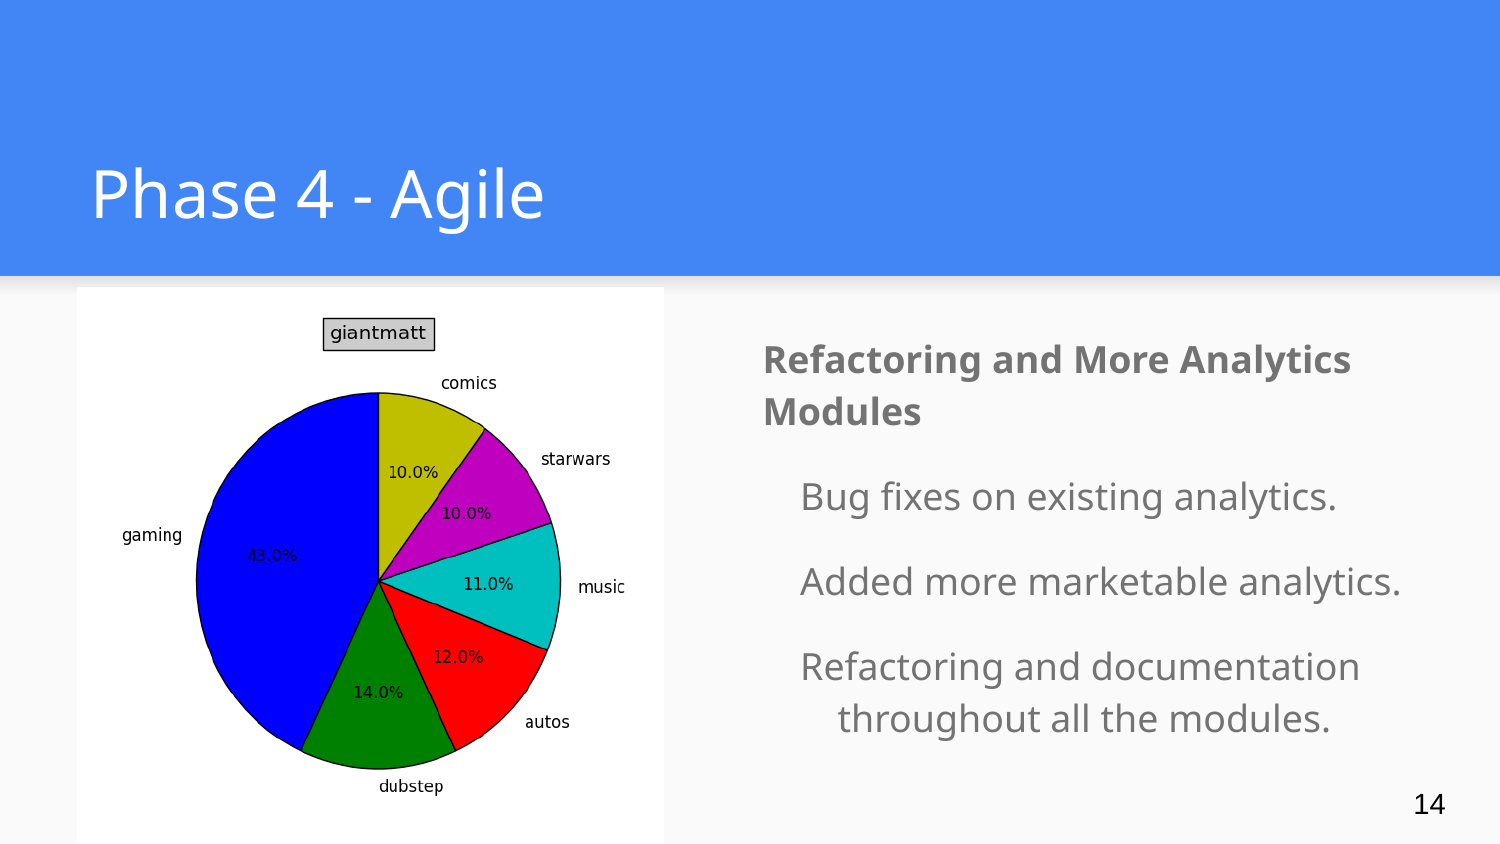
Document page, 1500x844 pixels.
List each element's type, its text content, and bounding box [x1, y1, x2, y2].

slide_number ‹#› [1398, 770, 1489, 835]
picture [77, 286, 664, 844]
title Phase 4 - Agile [75, 121, 1425, 248]
list Refactoring and More Analytics Modules Bug fixes on existing analytics. Added more marketable analytics. Refactoring and documentation throughout all the modules. [747, 314, 1427, 760]
